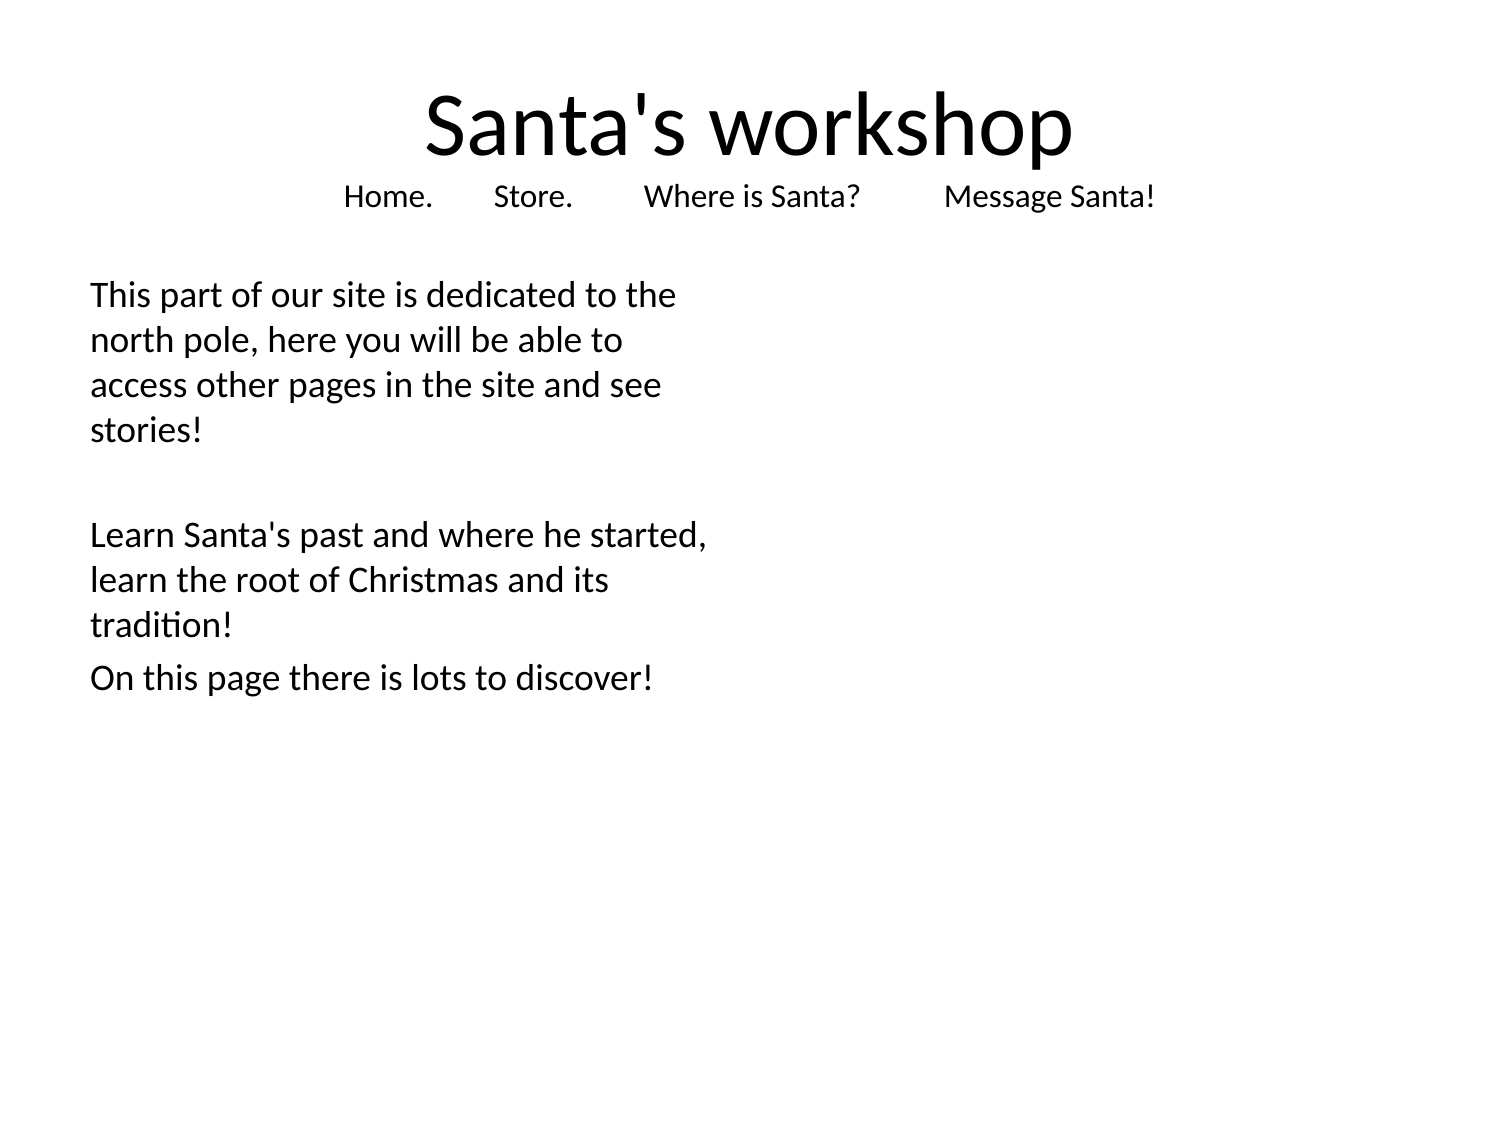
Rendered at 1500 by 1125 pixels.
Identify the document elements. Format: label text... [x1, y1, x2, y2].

list This part of our site is dedicated to the north pole, here you will be able to access other pages in the site and see stories! Learn Santa's past and where he started, learn the root of Christmas and its tradition! On this page there is lots to discover! [75, 262, 738, 1005]
title Santa's workshop Home. Store. Where is Santa? Message Santa! [75, 45, 1425, 233]
